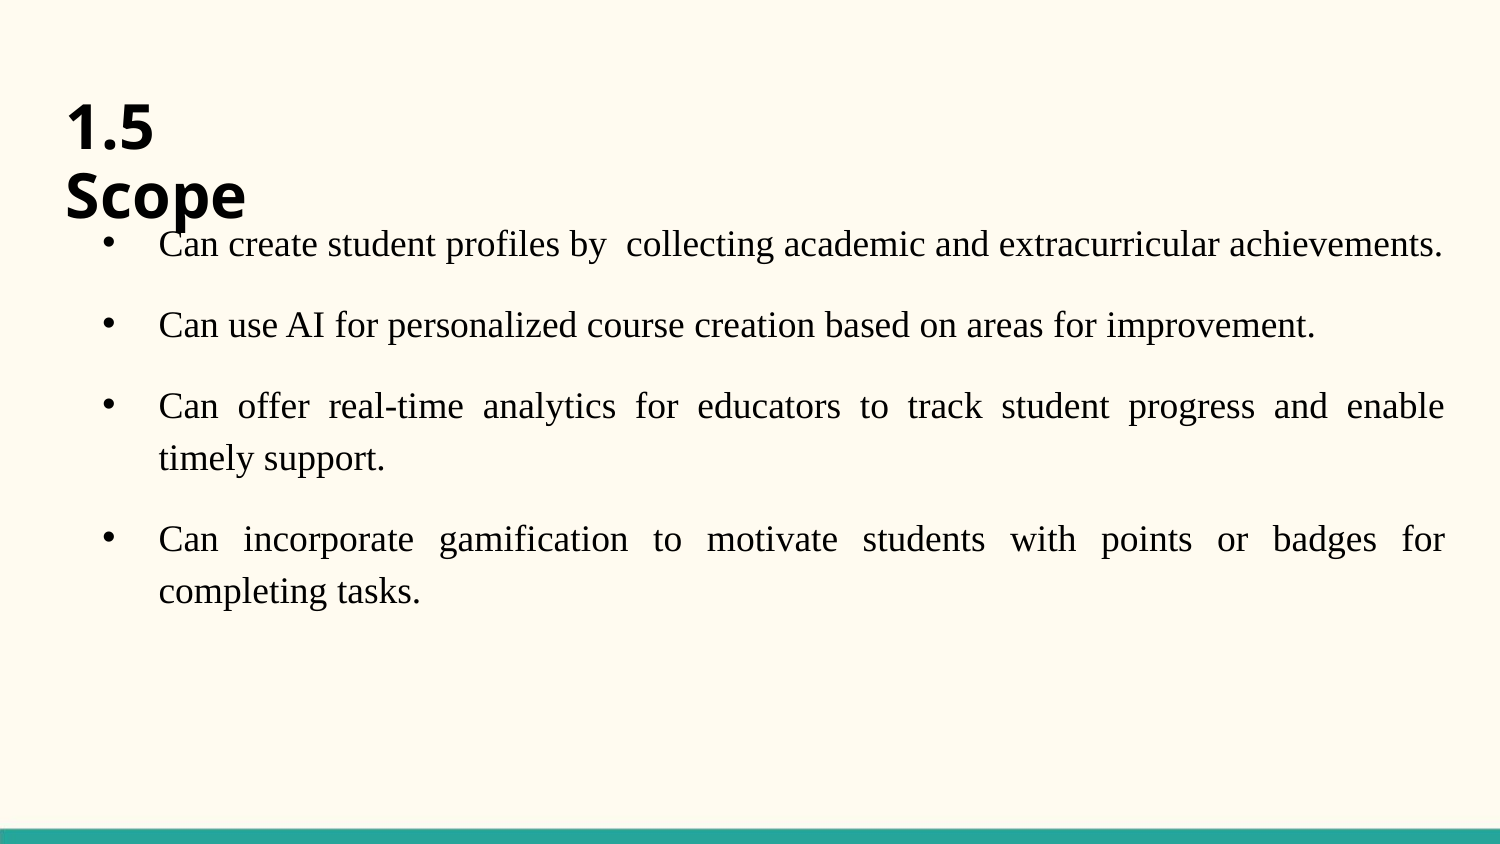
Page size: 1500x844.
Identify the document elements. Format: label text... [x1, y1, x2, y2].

text_box 1.5 Scope [65, 92, 341, 231]
text_box Can create student profiles by collecting academic and extracurricular achievements. Can use AI for personalized course creation based on areas for improvement. Can offer real-time analytics for educators to track student progress and enable timely support. Can incorporate gamification to motivate students with points or badges for completing tasks. [84, 212, 1447, 611]
text_box [0, 0, 1500, 844]
